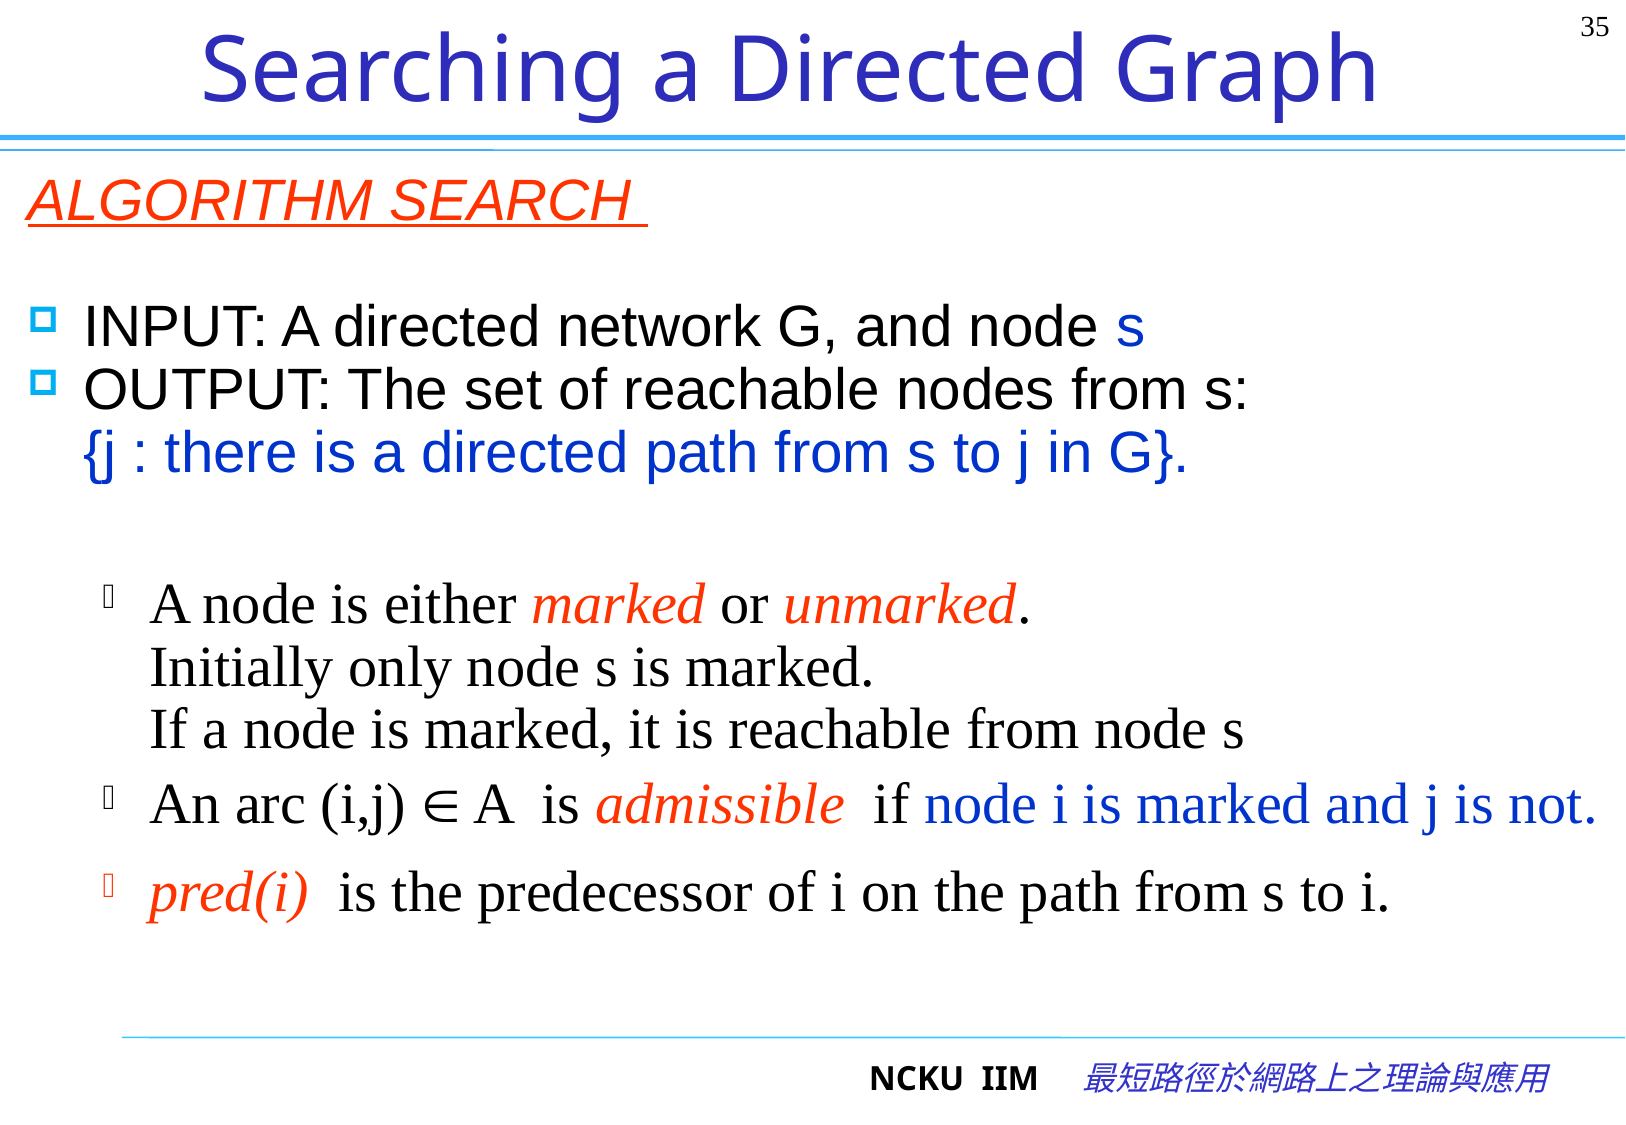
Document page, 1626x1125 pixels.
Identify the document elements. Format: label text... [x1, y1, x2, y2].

title Searching a Directed Graph [42, 0, 1540, 131]
list ALGORITHM SEARCH INPUT: A directed network G, and node s OUTPUT: The set of reachable nodes from s: {j : there is a directed path from s to j in G}. A node is either marked or unmarked. Initially only node s is marked. If a node is marked, it is reachable from node s An arc (i,j) Î A is admissible if node i is marked and j is not. pred(i) is the predecessor of i on the path from s to i. [12, 162, 1625, 1042]
slide_number 35 [1540, 0, 1625, 75]
